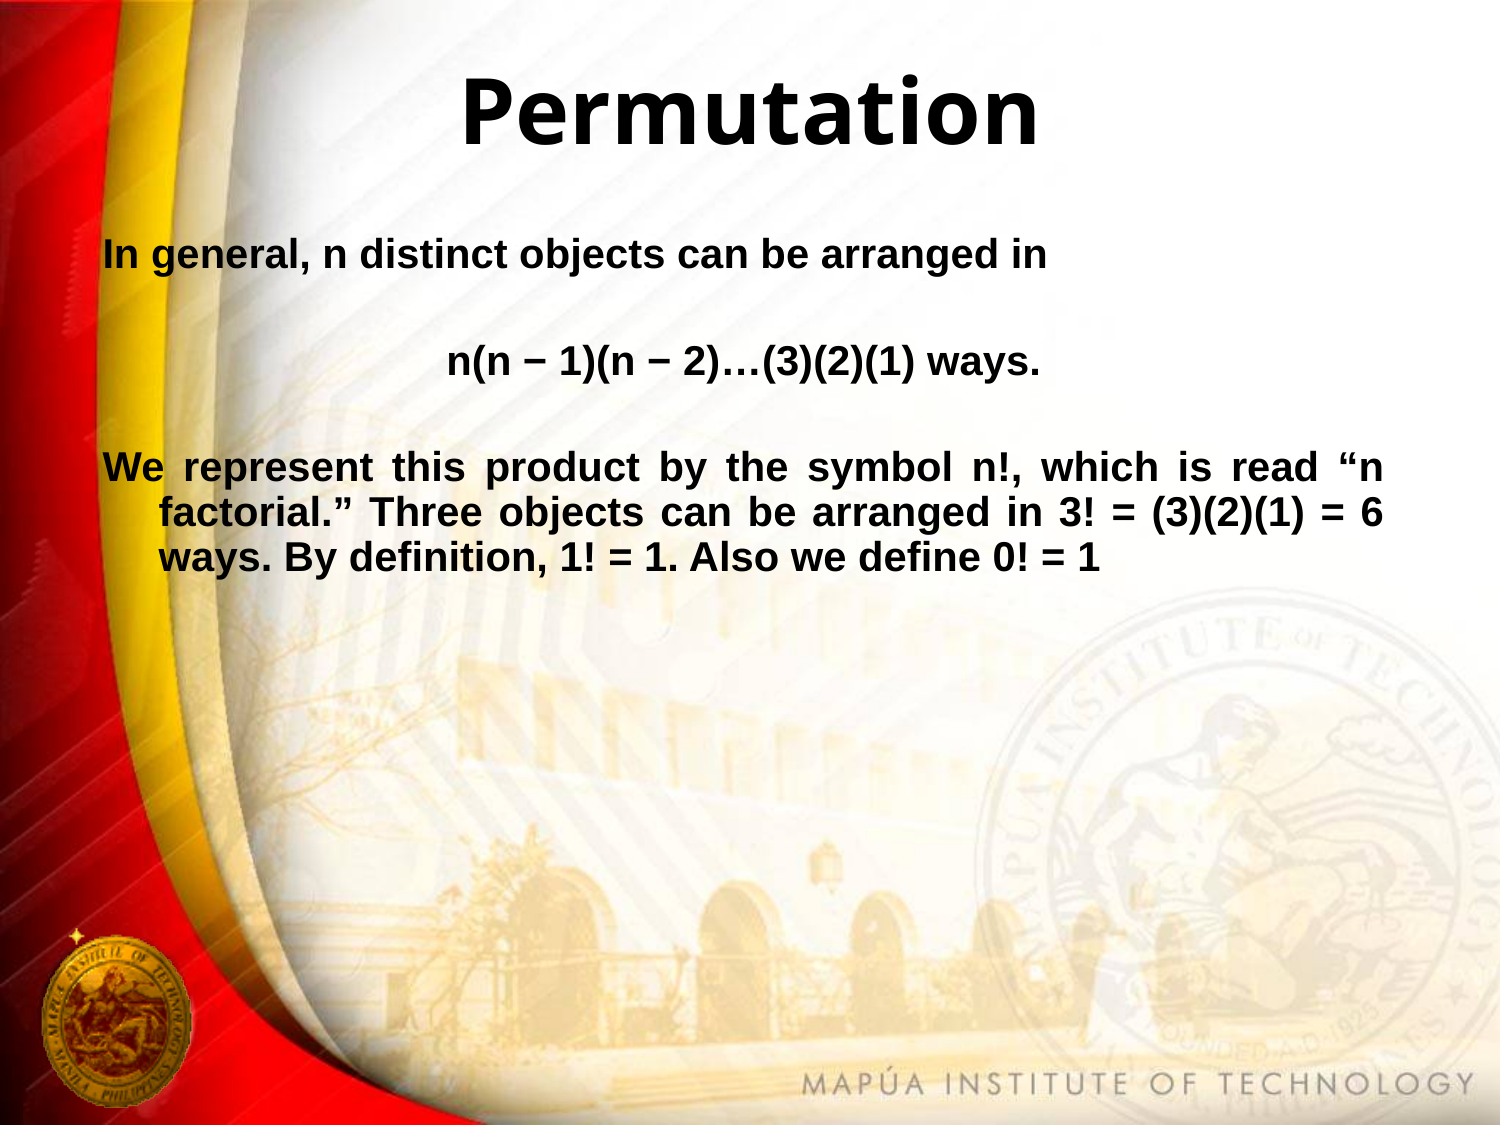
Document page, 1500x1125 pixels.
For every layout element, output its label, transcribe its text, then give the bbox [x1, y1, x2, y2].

picture [0, 0, 1500, 1125]
list In general, n distinct objects can be arranged in n(n − 1)(n − 2)…(3)(2)(1) ways. We represent this product by the symbol n!, which is read “n factorial.” Three objects can be arranged in 3! = (3)(2)(1) = 6 ways. By definition, 1! = 1. Also we define 0! = 1 [87, 224, 1400, 938]
title Permutation [75, 45, 1425, 233]
